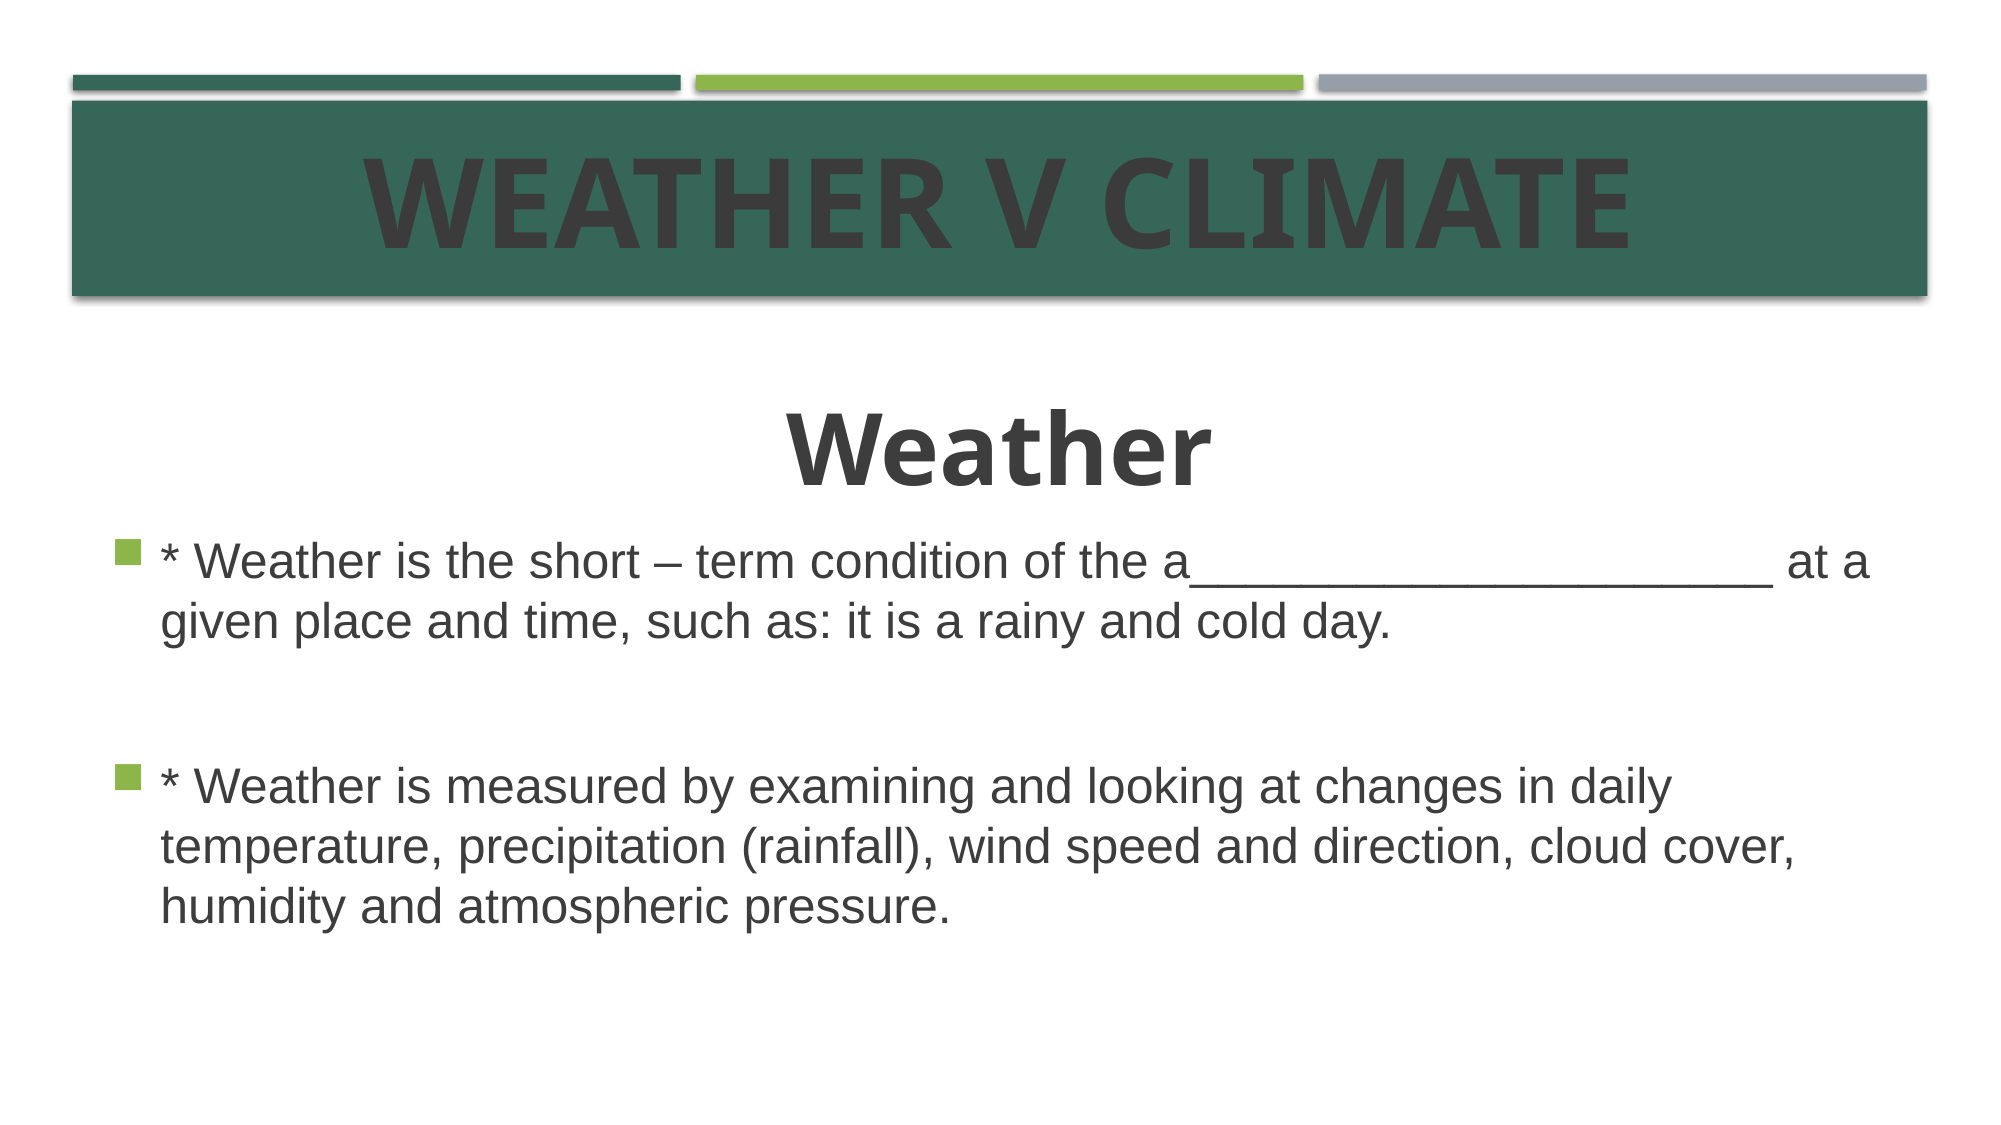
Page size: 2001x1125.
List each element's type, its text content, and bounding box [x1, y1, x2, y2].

list Weather * Weather is the short – term condition of the a_____________________ at a given place and time, such as: it is a rainy and cold day. * Weather is measured by examining and looking at changes in daily temperature, precipitation (rainfall), wind speed and direction, cloud cover, humidity and atmospheric pressure. [95, 357, 1905, 962]
title Weather v Climate [95, 115, 1905, 282]
